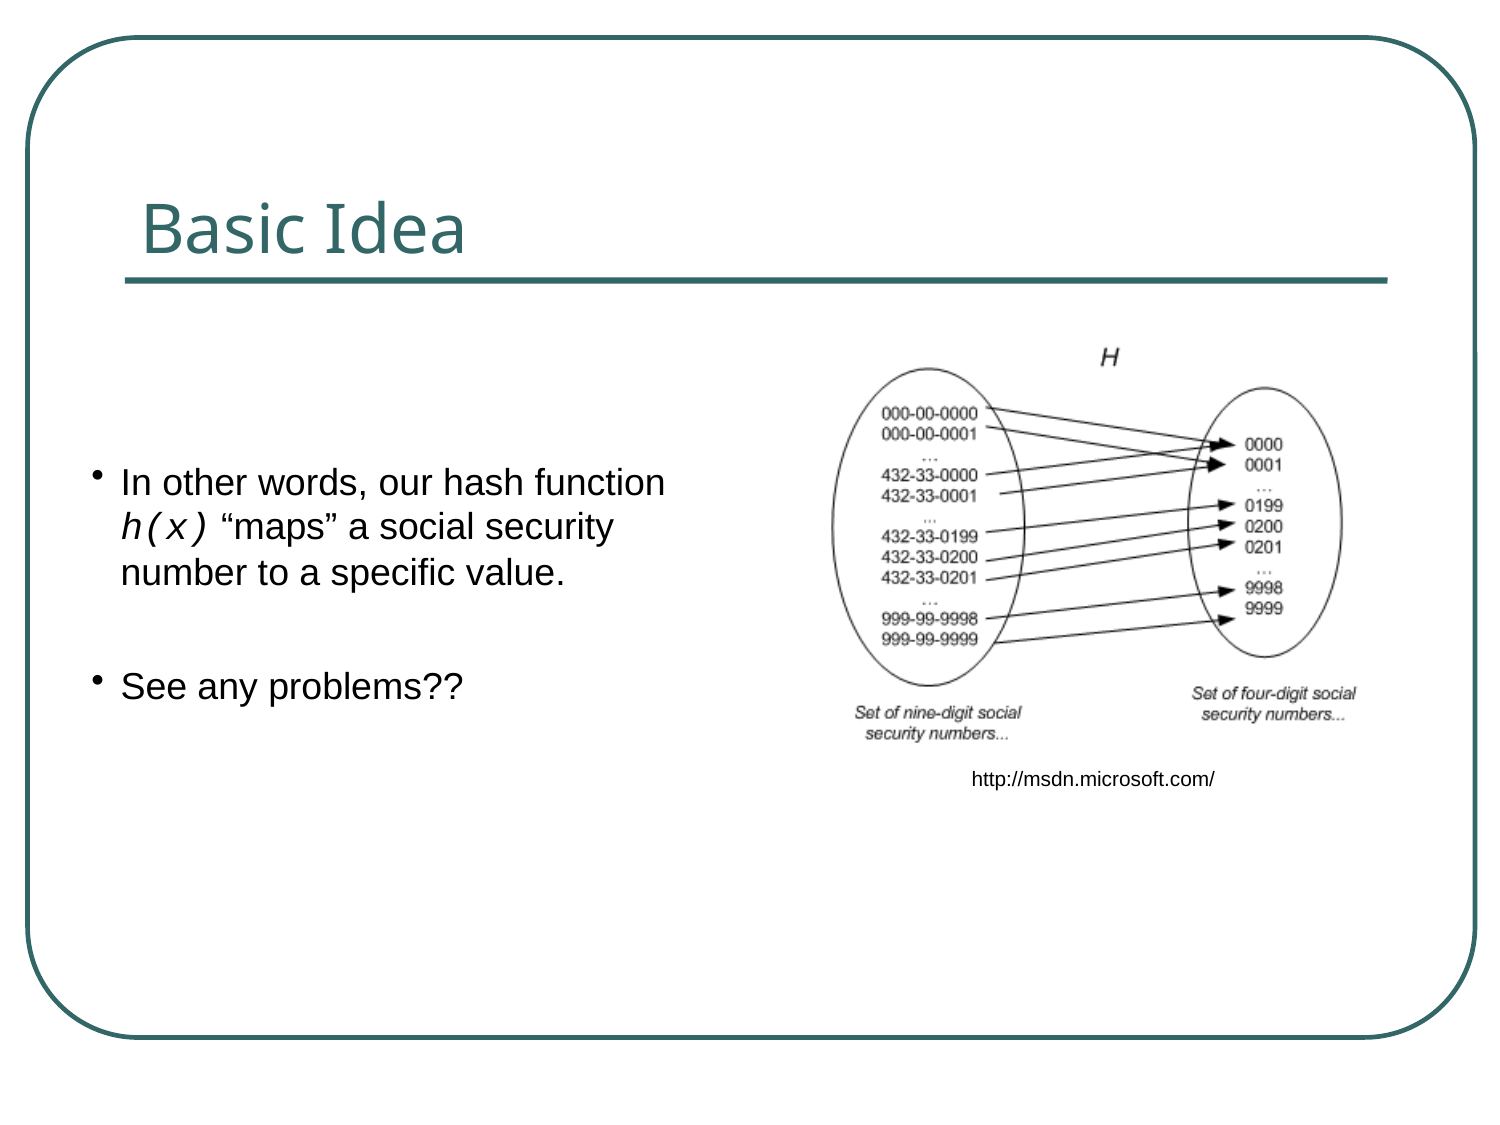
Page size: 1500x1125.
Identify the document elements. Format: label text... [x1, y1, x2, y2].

title Basic Idea [125, 87, 1388, 275]
picture [822, 326, 1388, 759]
text_box In other words, our hash function h(x) “maps” a social security number to a specific value. See any problems?? [76, 450, 762, 946]
text_box http://msdn.microsoft.com/ [956, 759, 1230, 799]
